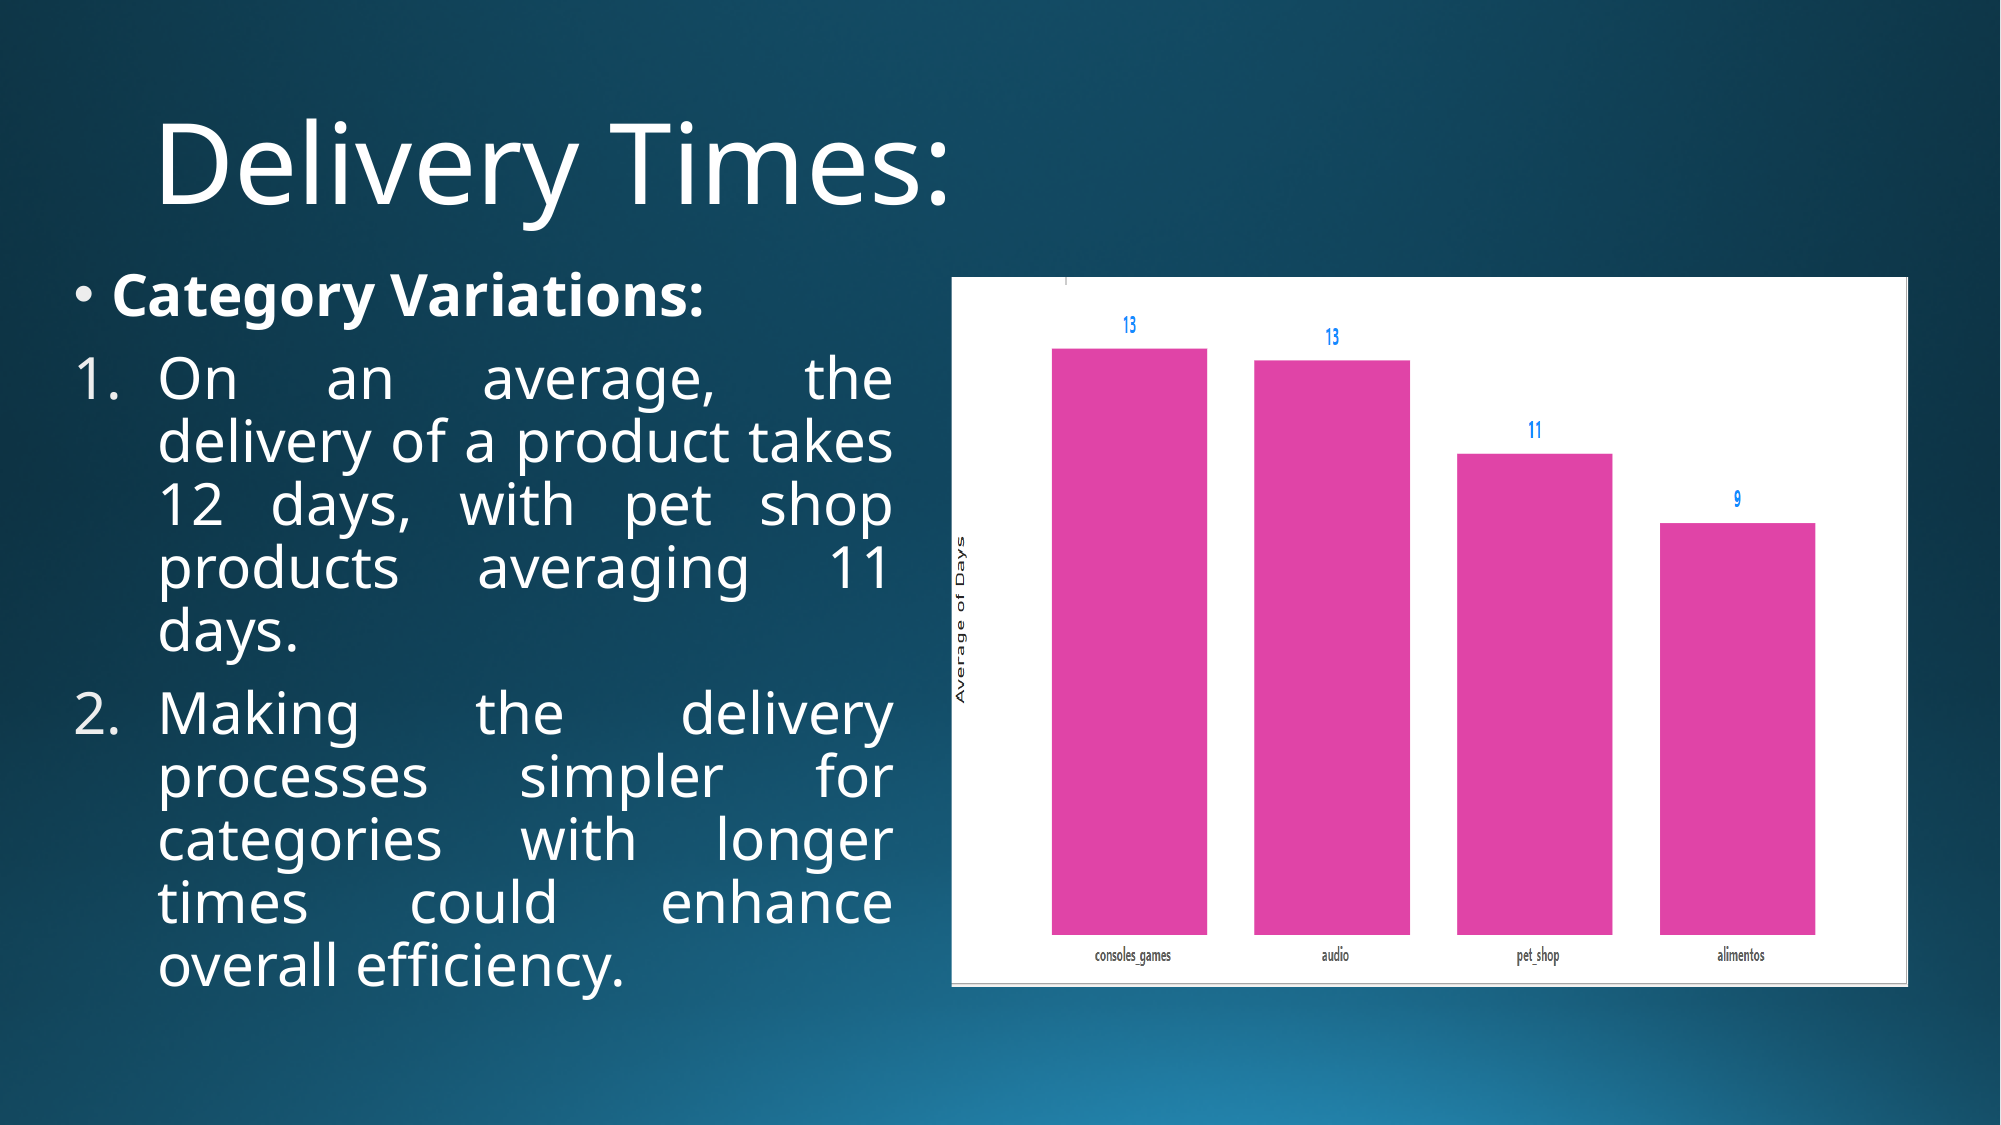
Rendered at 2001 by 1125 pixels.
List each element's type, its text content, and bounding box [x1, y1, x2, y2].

title Delivery Times: [137, 59, 1863, 278]
list Category Variations: On an average, the delivery of a product takes 12 days, with pet shop products averaging 11 days. Making the delivery processes simpler for categories with longer times could enhance overall efficiency. [58, 258, 910, 1107]
picture [0, 0, 2001, 1125]
